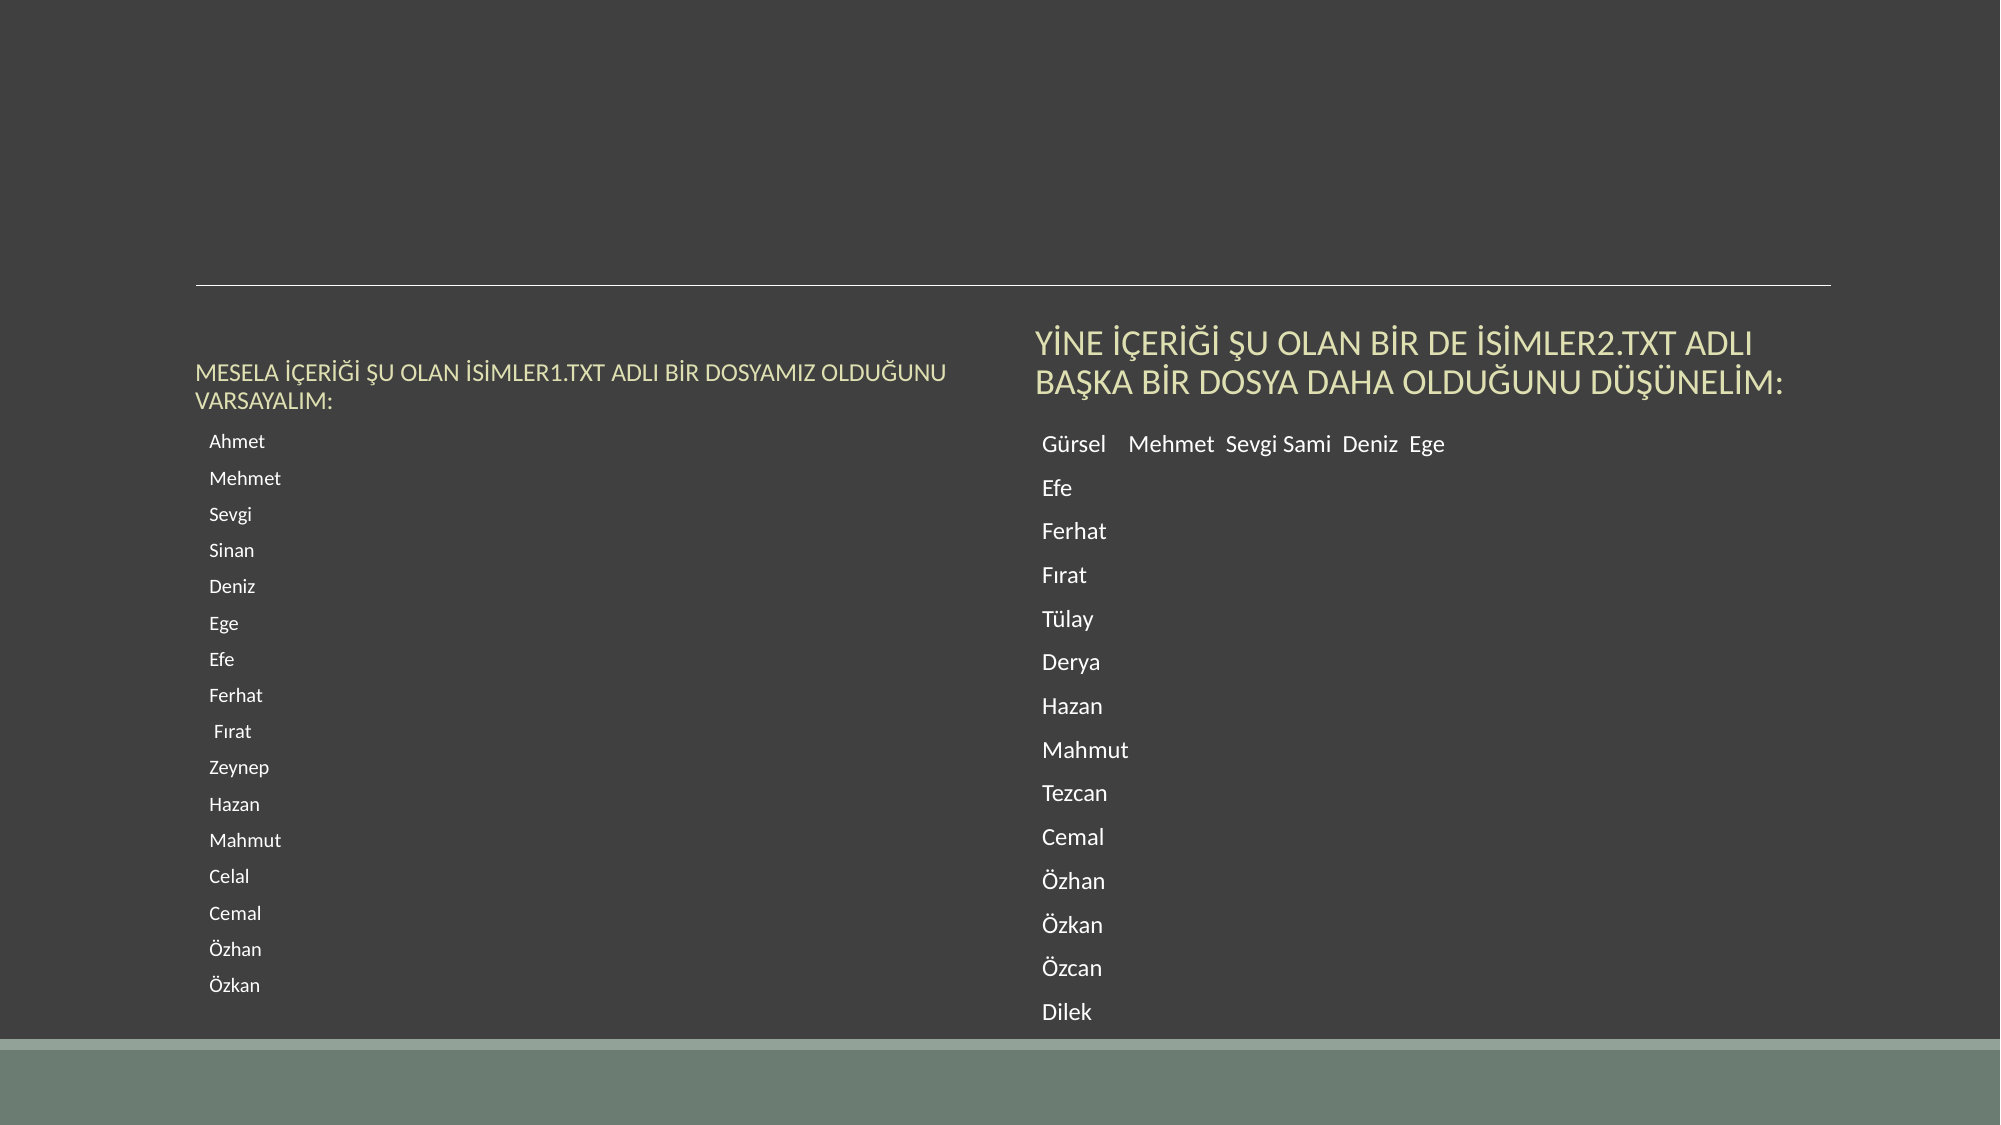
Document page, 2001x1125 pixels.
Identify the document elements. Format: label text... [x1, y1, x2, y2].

list Ahmet Mehmet Sevgi Sinan Deniz Ege Efe Ferhat Fırat Zeynep Hazan Mahmut Celal Cemal Özhan Özkan [180, 423, 990, 1012]
list Yine içeriği şu olan bir de isimler2.txt adlı başka bir dosya daha olduğunu düşünelim: [1020, 302, 1830, 423]
list Gürsel Mehmet Sevgi Sami Deniz Ege Efe Ferhat Fırat Tülay Derya Hazan Mahmut Tezcan Cemal Özhan Özkan Özcan Dilek [1020, 423, 1830, 1042]
list Mesela içeriği şu olan isimler1.txt adlı bir dosyamız olduğunu varsayalım: [180, 302, 990, 423]
